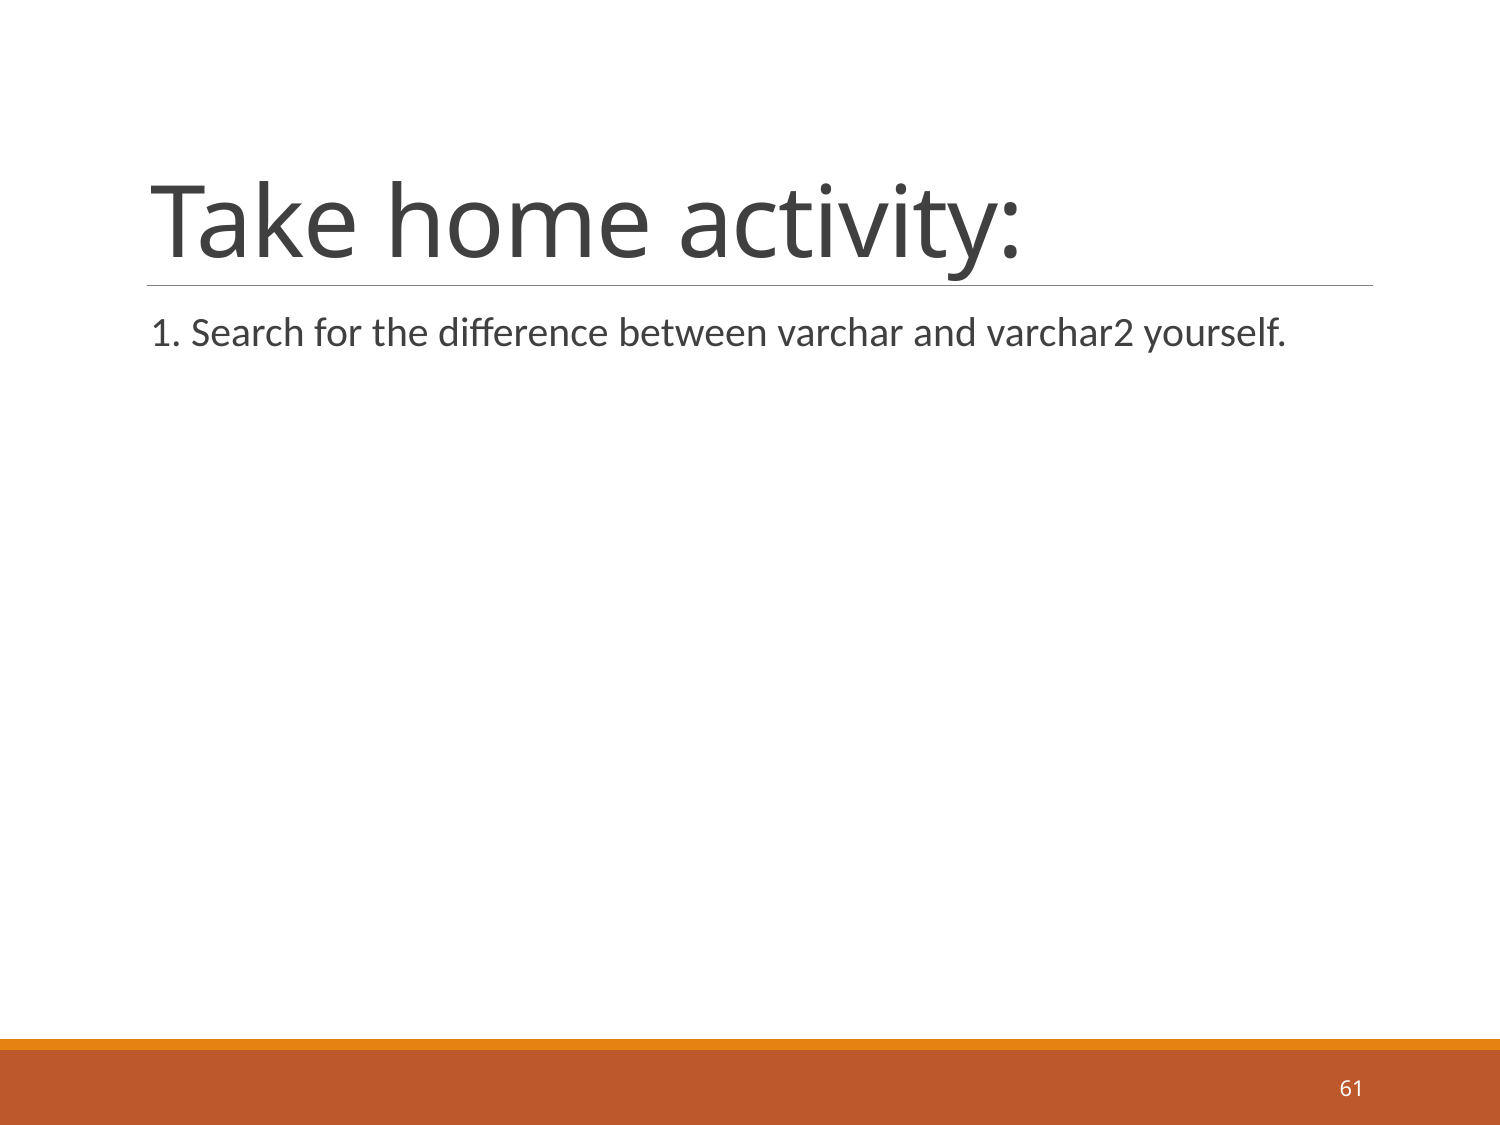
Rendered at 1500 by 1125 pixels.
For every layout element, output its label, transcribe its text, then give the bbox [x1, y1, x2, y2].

title Take home activity: [135, 47, 1373, 285]
list 1. Search for the difference between varchar and varchar2 yourself. [135, 302, 1373, 963]
slide_number 61 [1218, 1059, 1380, 1120]
